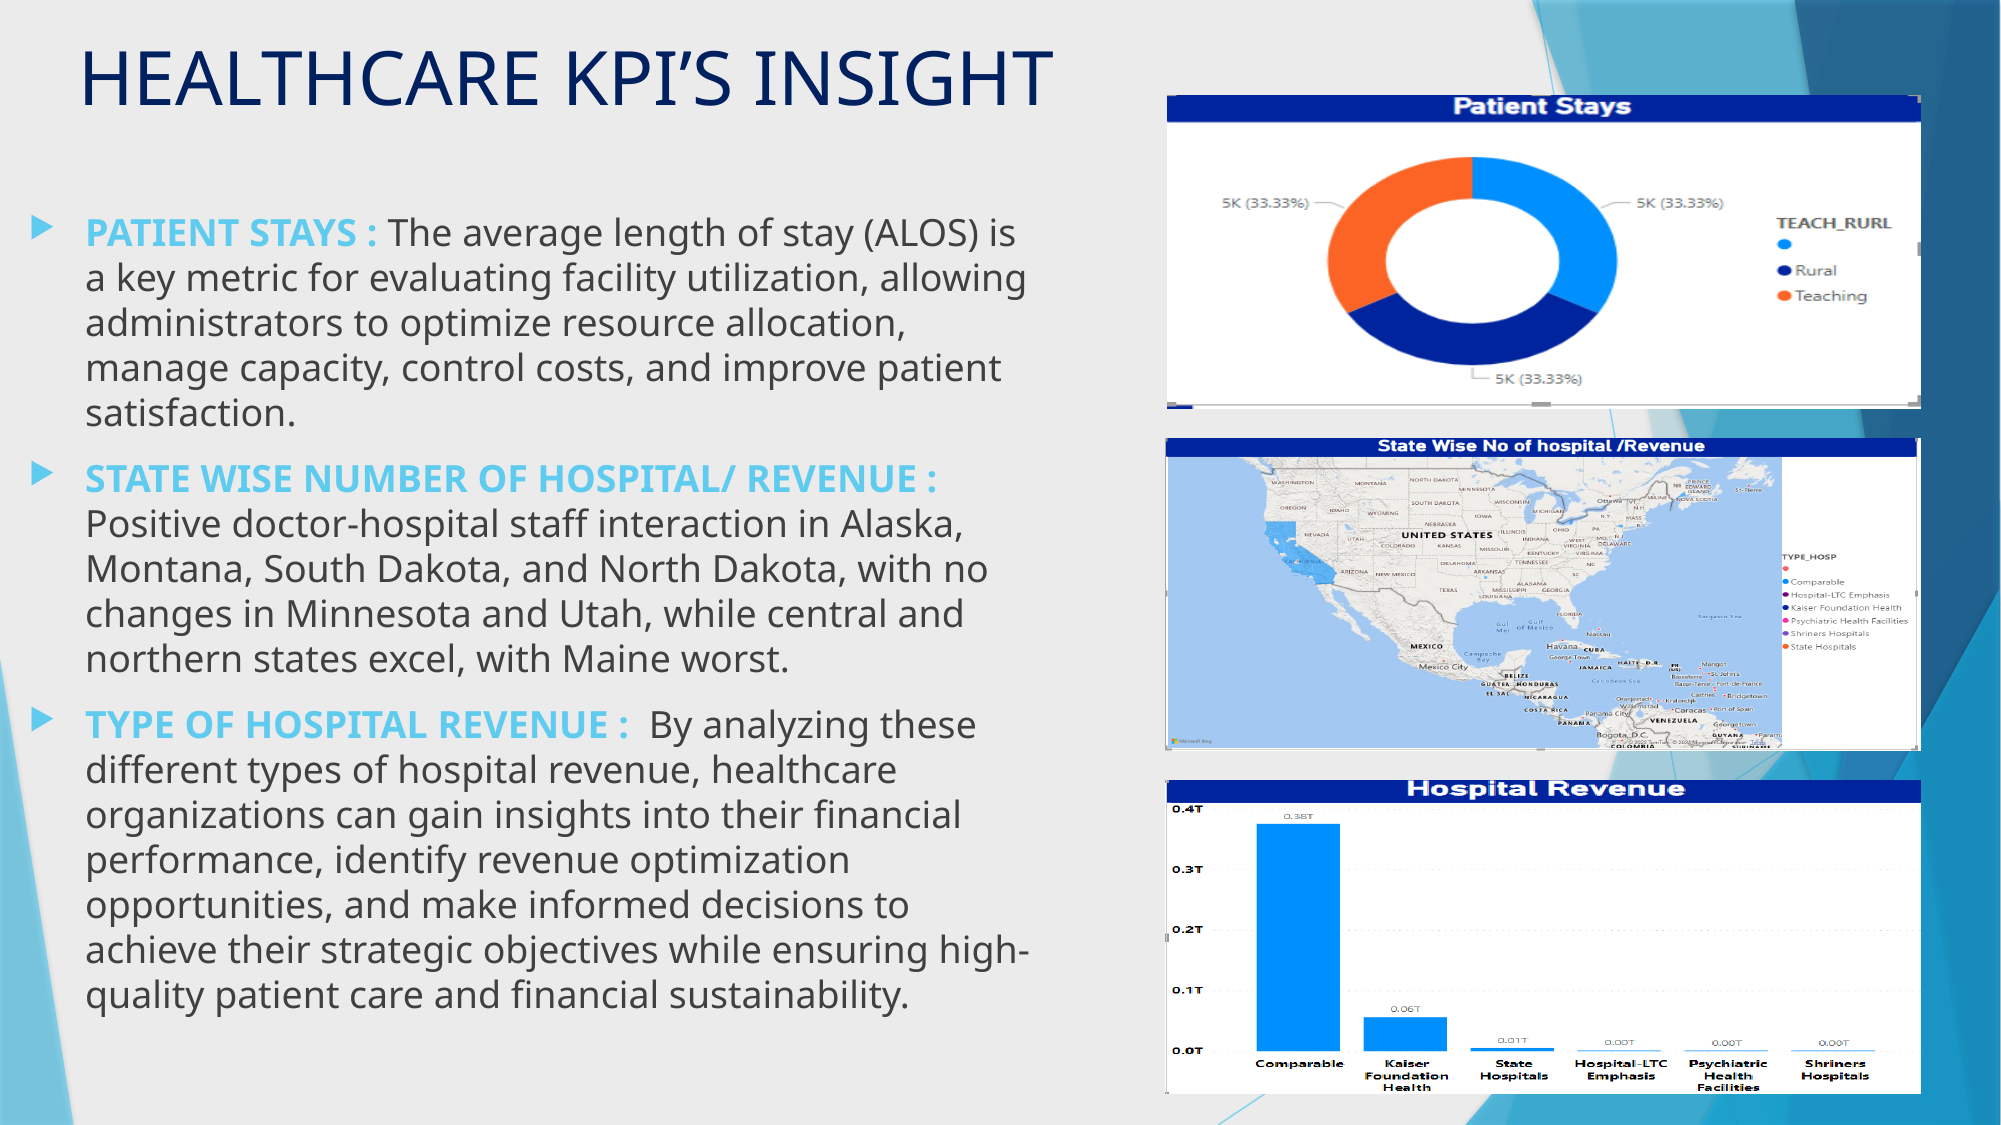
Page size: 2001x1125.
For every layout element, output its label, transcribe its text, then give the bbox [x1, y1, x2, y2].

list PATIENT STAYS : The average length of stay (ALOS) is a key metric for evaluating facility utilization, allowing administrators to optimize resource allocation, manage capacity, control costs, and improve patient satisfaction. STATE WISE NUMBER OF HOSPITAL/ REVENUE : Positive doctor-hospital staff interaction in Alaska, Montana, South Dakota, and North Dakota, with no changes in Minnesota and Utah, while central and northern states excel, with Maine worst. TYPE OF HOSPITAL REVENUE : By analyzing these different types of hospital revenue, healthcare organizations can gain insights into their financial performance, identify revenue optimization opportunities, and make informed decisions to achieve their strategic objectives while ensuring high-quality patient care and financial sustainability. [13, 201, 1049, 1077]
picture [1165, 780, 1921, 1094]
title HEALTHCARE KPI’S INSIGHT [63, 23, 1152, 217]
picture [1165, 437, 1921, 752]
picture [1166, 95, 1921, 409]
